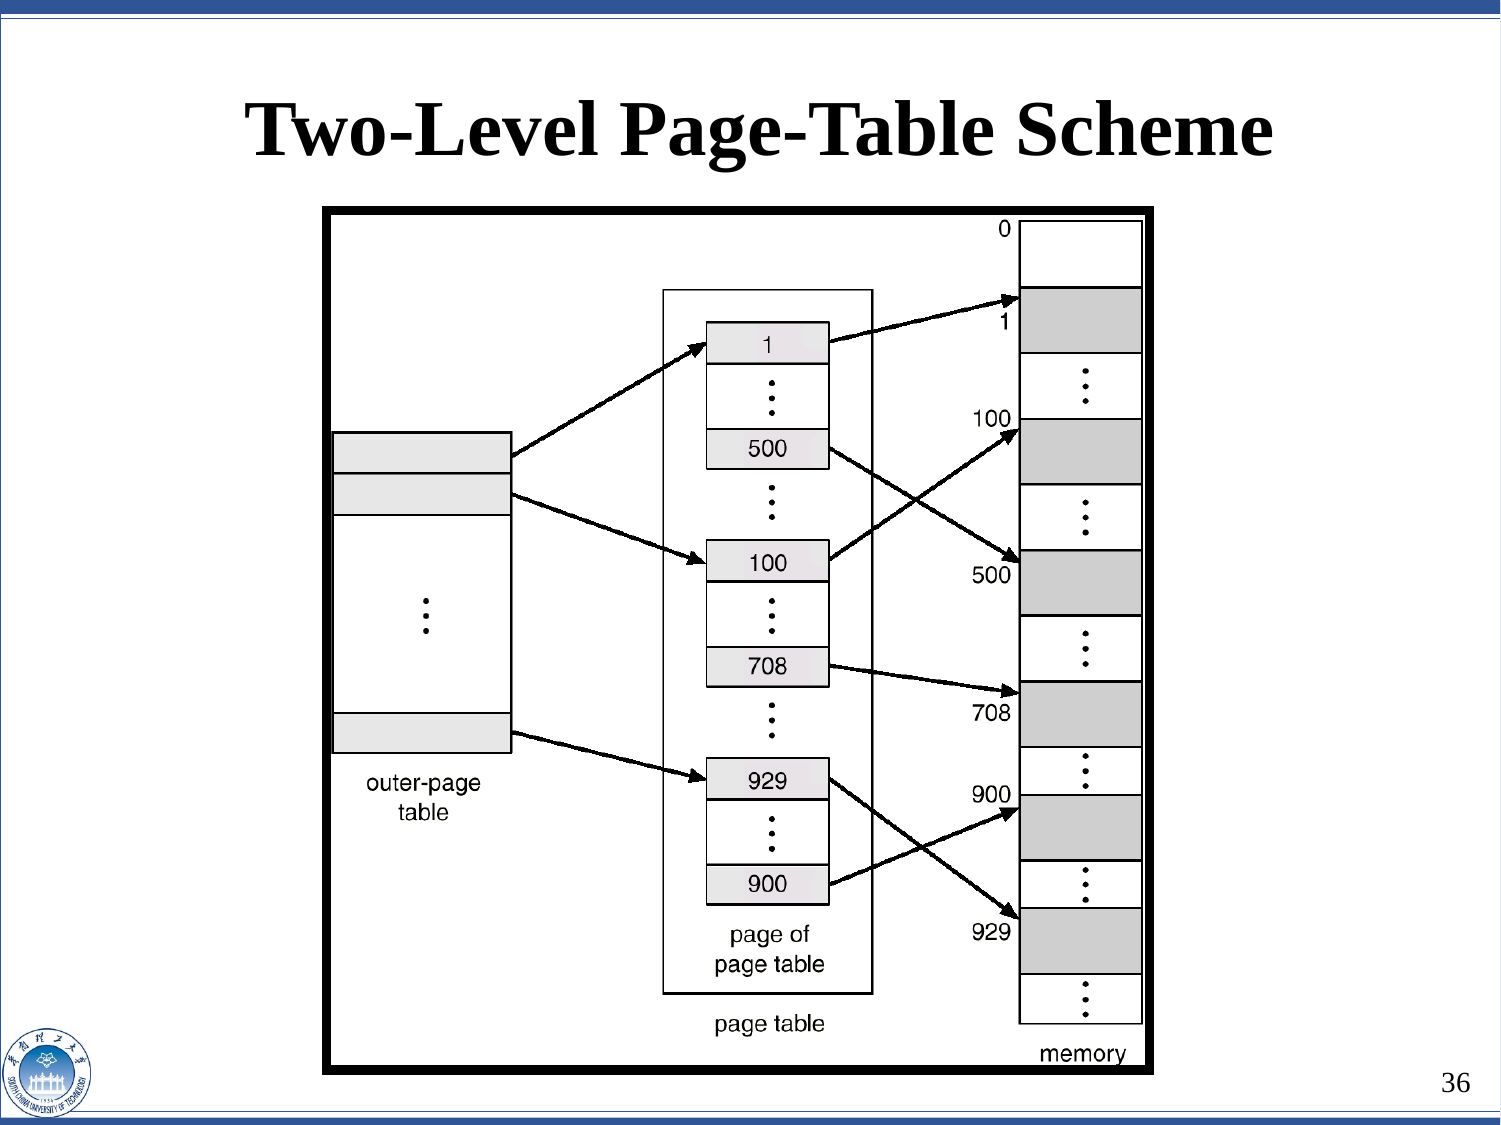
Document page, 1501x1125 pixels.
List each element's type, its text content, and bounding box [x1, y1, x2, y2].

text_box 36 [1416, 1056, 1486, 1123]
title Two-Level Page-Table Scheme [113, 21, 1407, 239]
picture [2, 1028, 91, 1117]
picture [331, 215, 1145, 1066]
